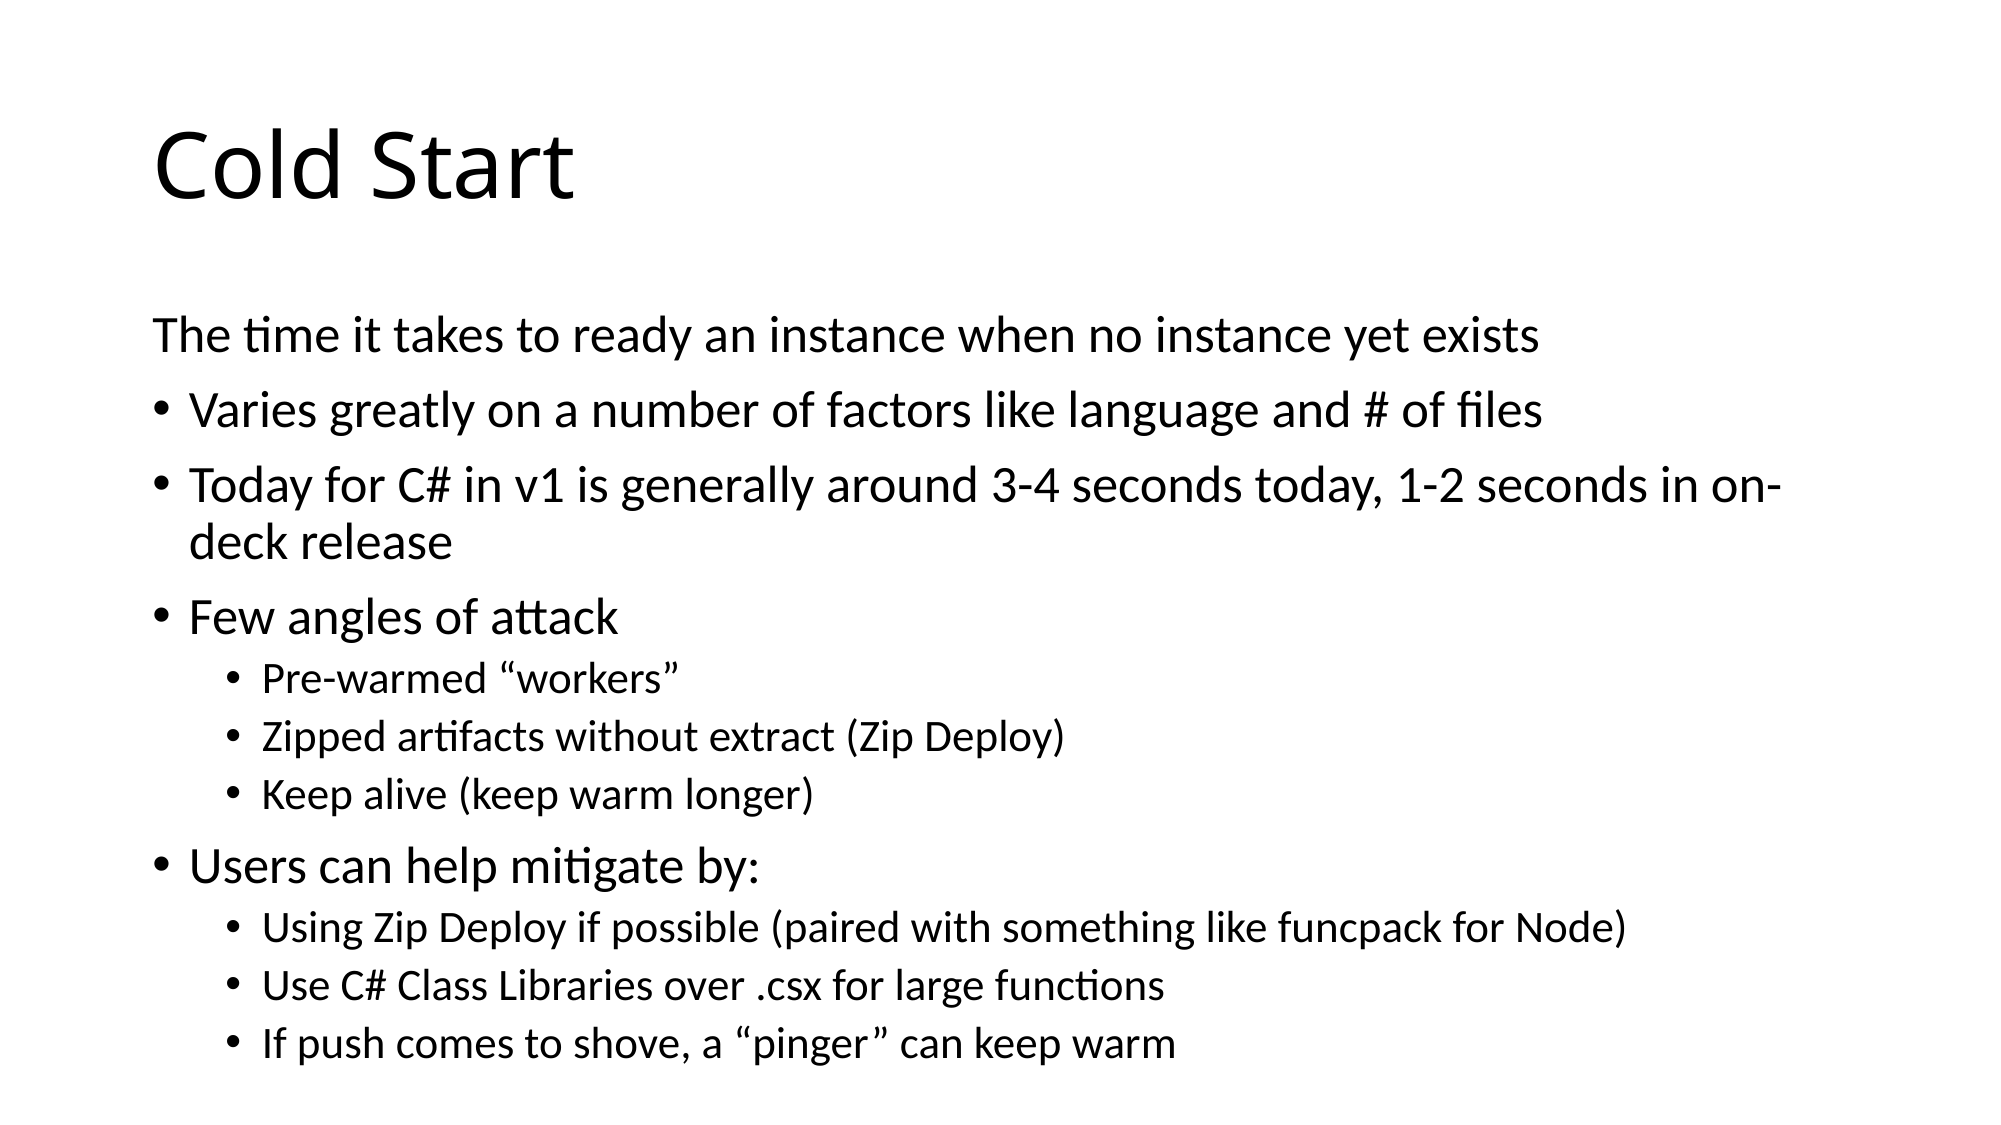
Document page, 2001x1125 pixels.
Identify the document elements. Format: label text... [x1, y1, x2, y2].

title Cold Start [137, 59, 1863, 278]
list The time it takes to ready an instance when no instance yet exists Varies greatly on a number of factors like language and # of files Today for C# in v1 is generally around 3-4 seconds today, 1-2 seconds in on-deck release Few angles of attack Pre-warmed “workers” Zipped artifacts without extract (Zip Deploy) Keep alive (keep warm longer) Users can help mitigate by: Using Zip Deploy if possible (paired with something like funcpack for Node) Use C# Class Libraries over .csx for large functions If push comes to shove, a “pinger” can keep warm [137, 299, 1863, 1077]
